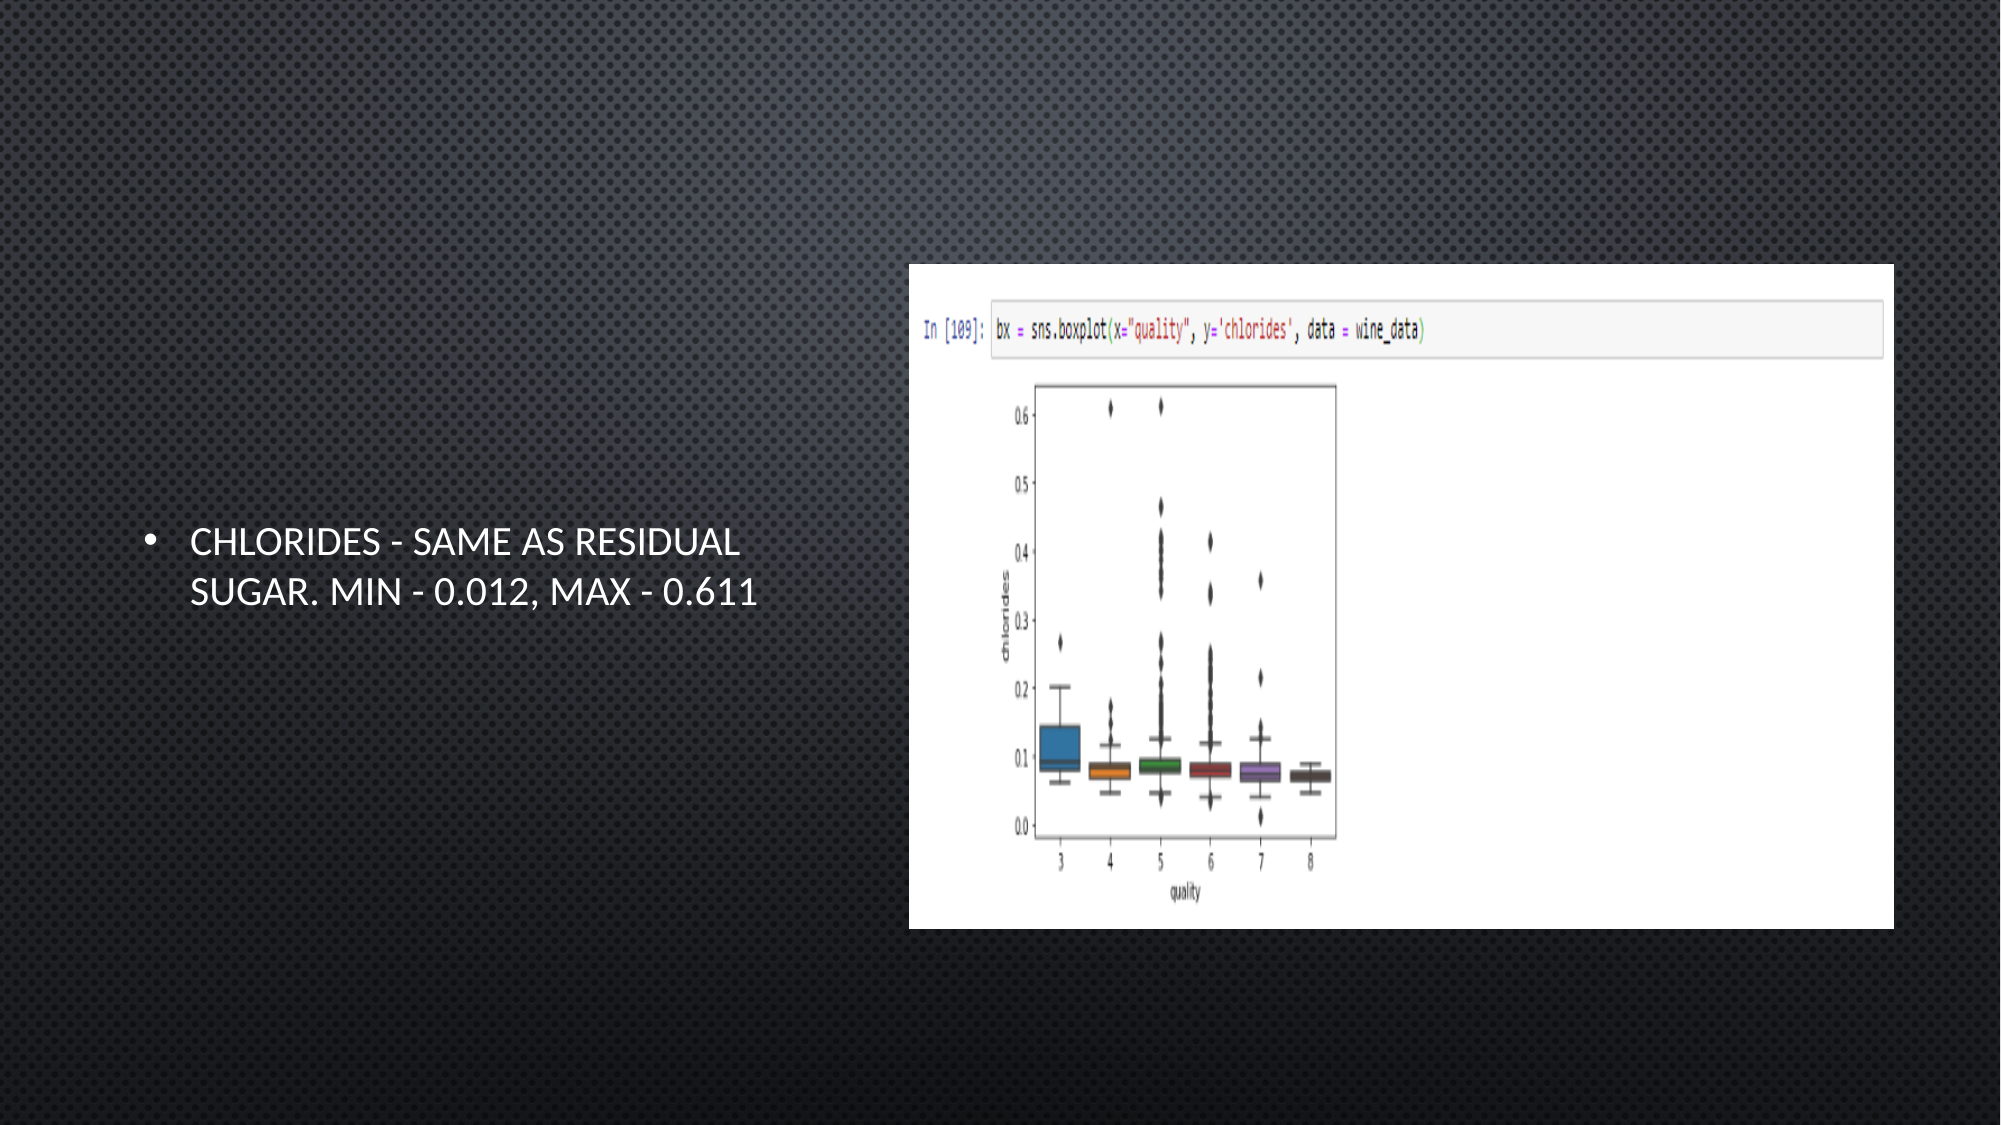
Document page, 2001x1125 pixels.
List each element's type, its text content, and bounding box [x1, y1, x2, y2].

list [909, 264, 1894, 929]
list chlorides - same as residual sugar. Min - 0.012, max - 0.611 [128, 264, 877, 929]
